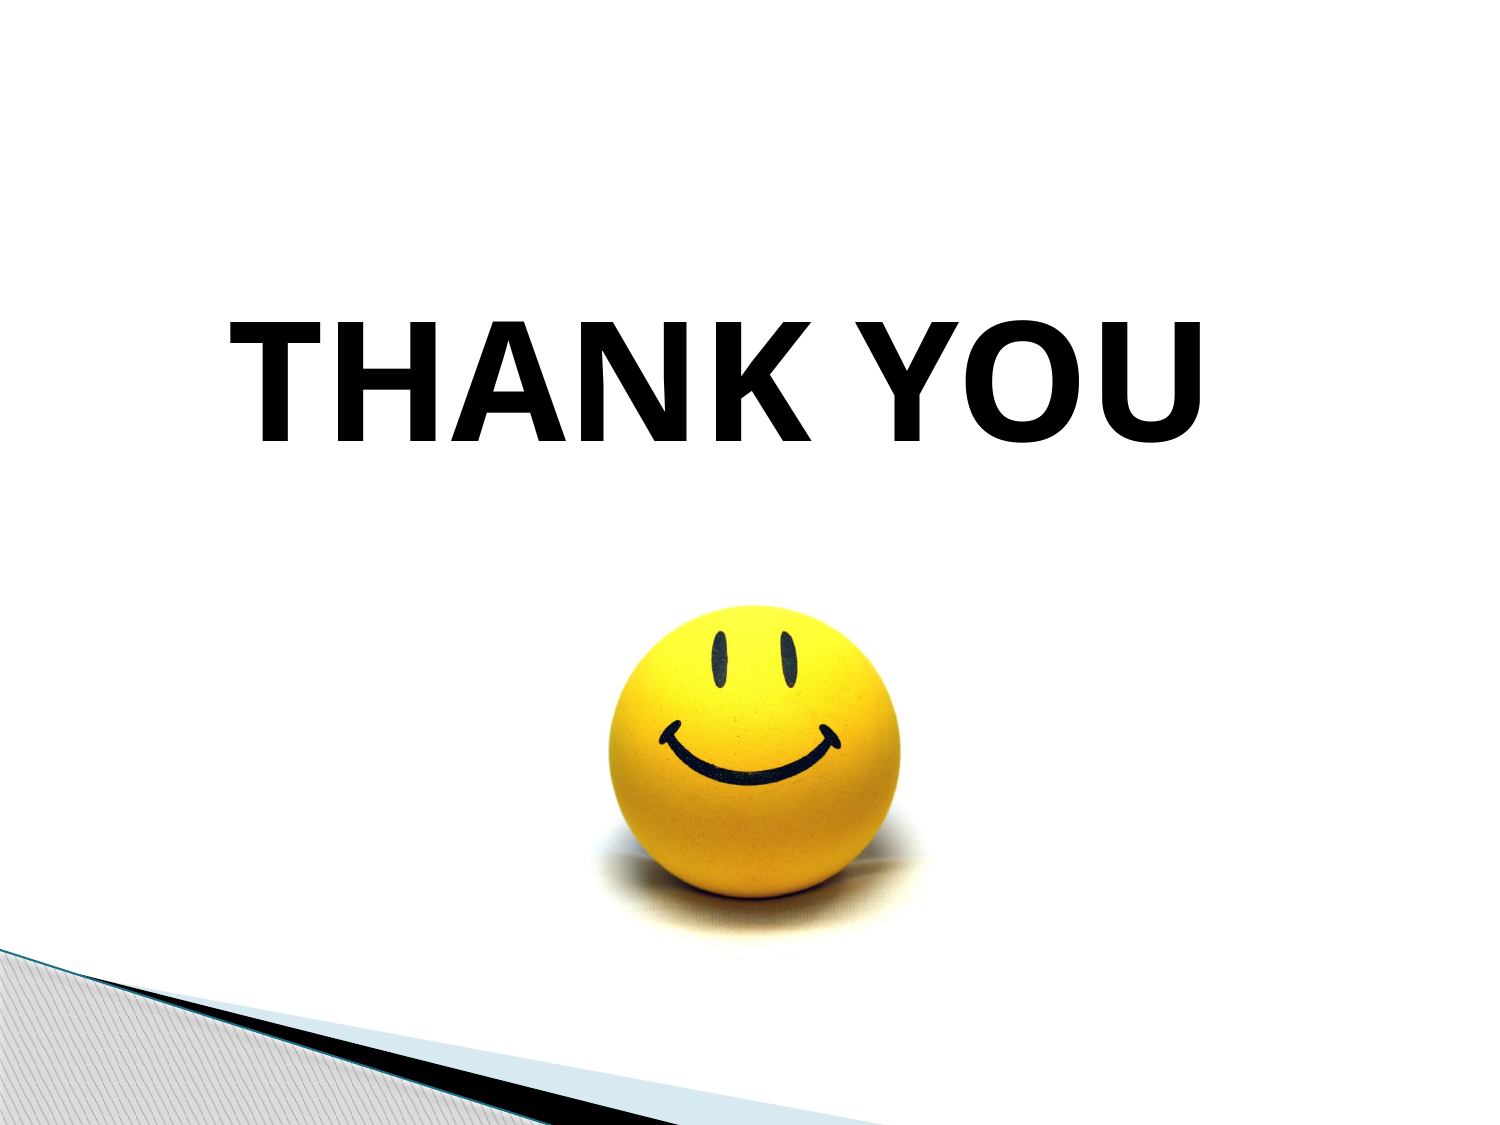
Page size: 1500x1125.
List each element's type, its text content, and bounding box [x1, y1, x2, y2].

picture [449, 524, 1057, 981]
title THANK YOU [212, 237, 1500, 513]
